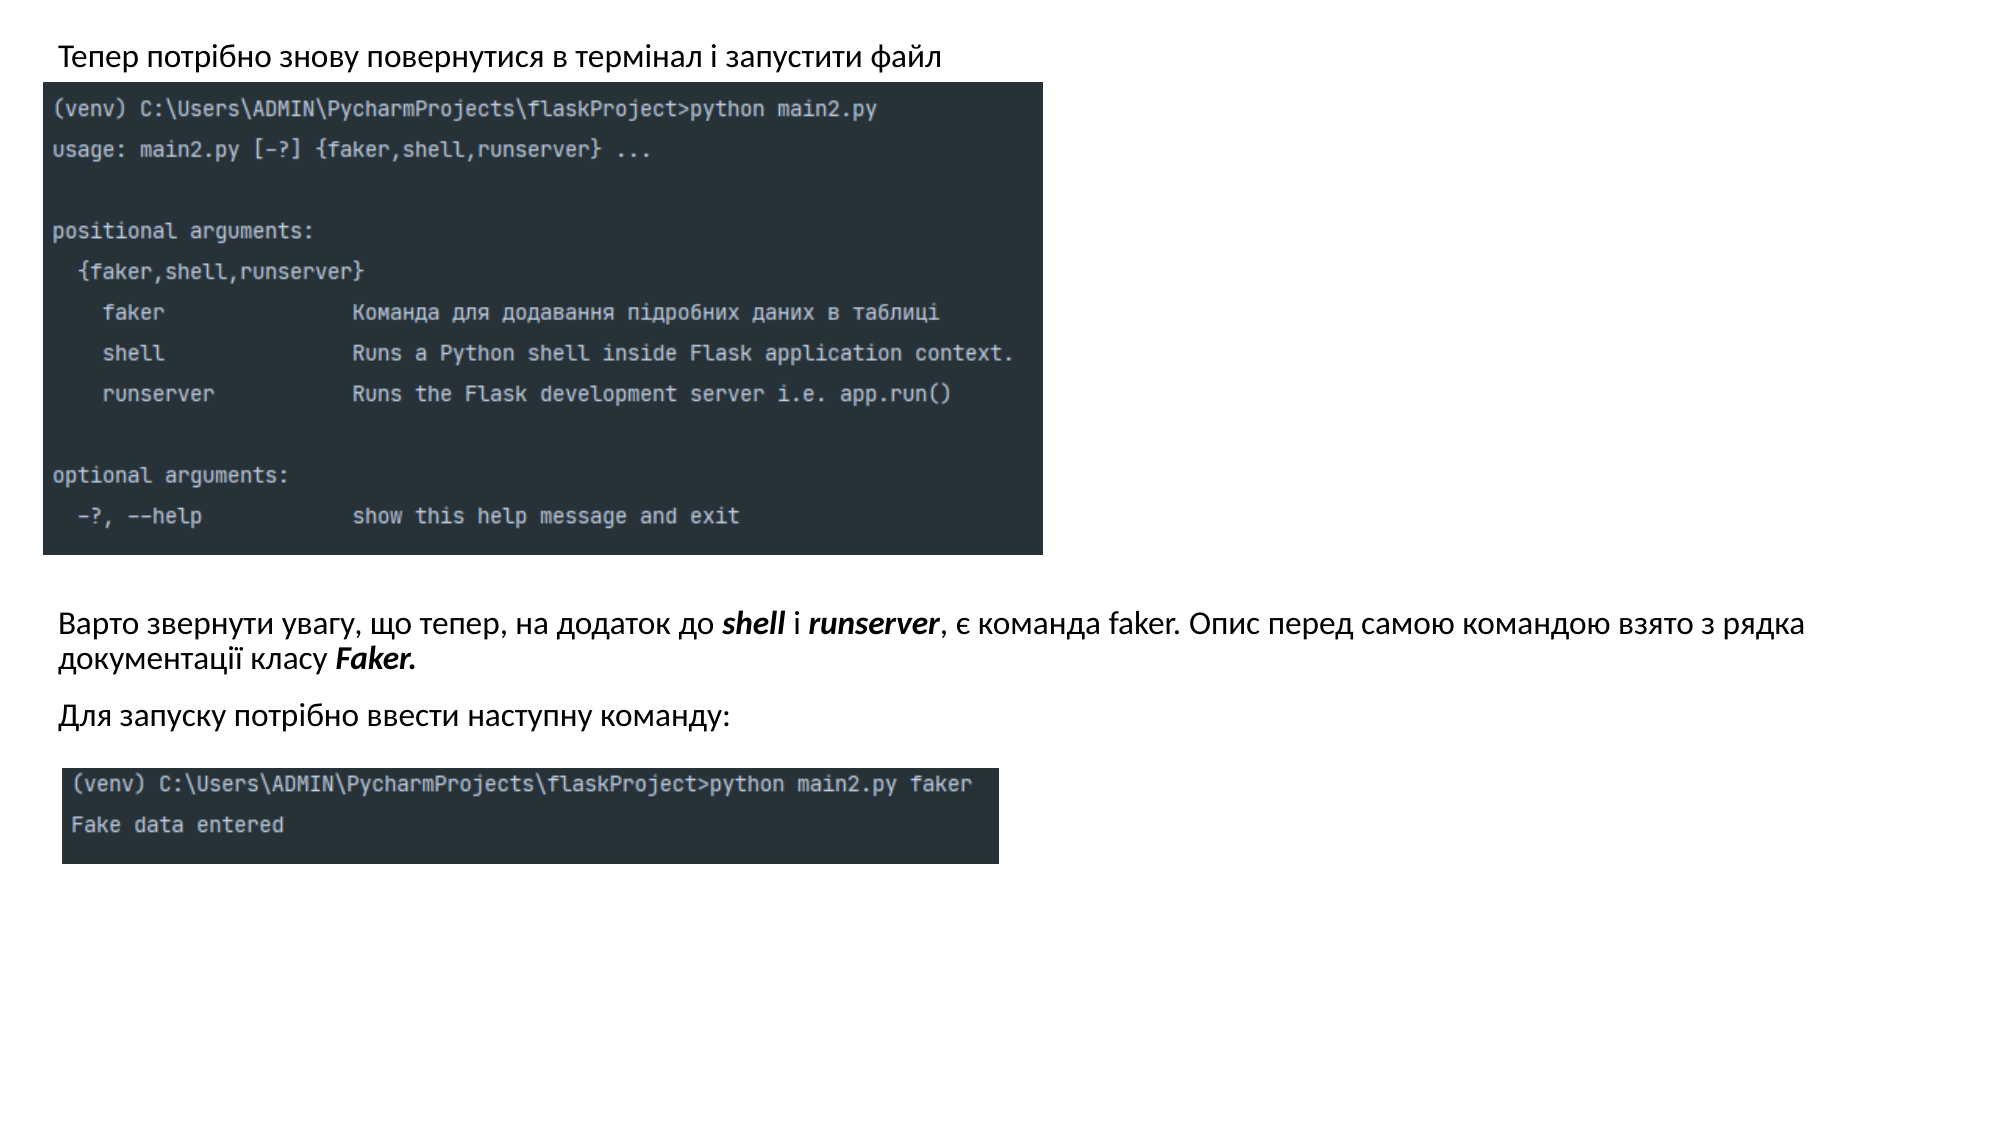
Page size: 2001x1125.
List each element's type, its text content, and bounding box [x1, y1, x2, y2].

list Тепер потрібно знову повернутися в термінал і запустити файл Варто звернути увагу, що тепер, на додаток до shell і runserver, є команда faker. Опис перед самою командою взято з рядка документації класу Faker. Для запуску потрібно ввести наступну команду: [43, 31, 1955, 1079]
picture [43, 82, 1044, 555]
picture [62, 768, 999, 865]
